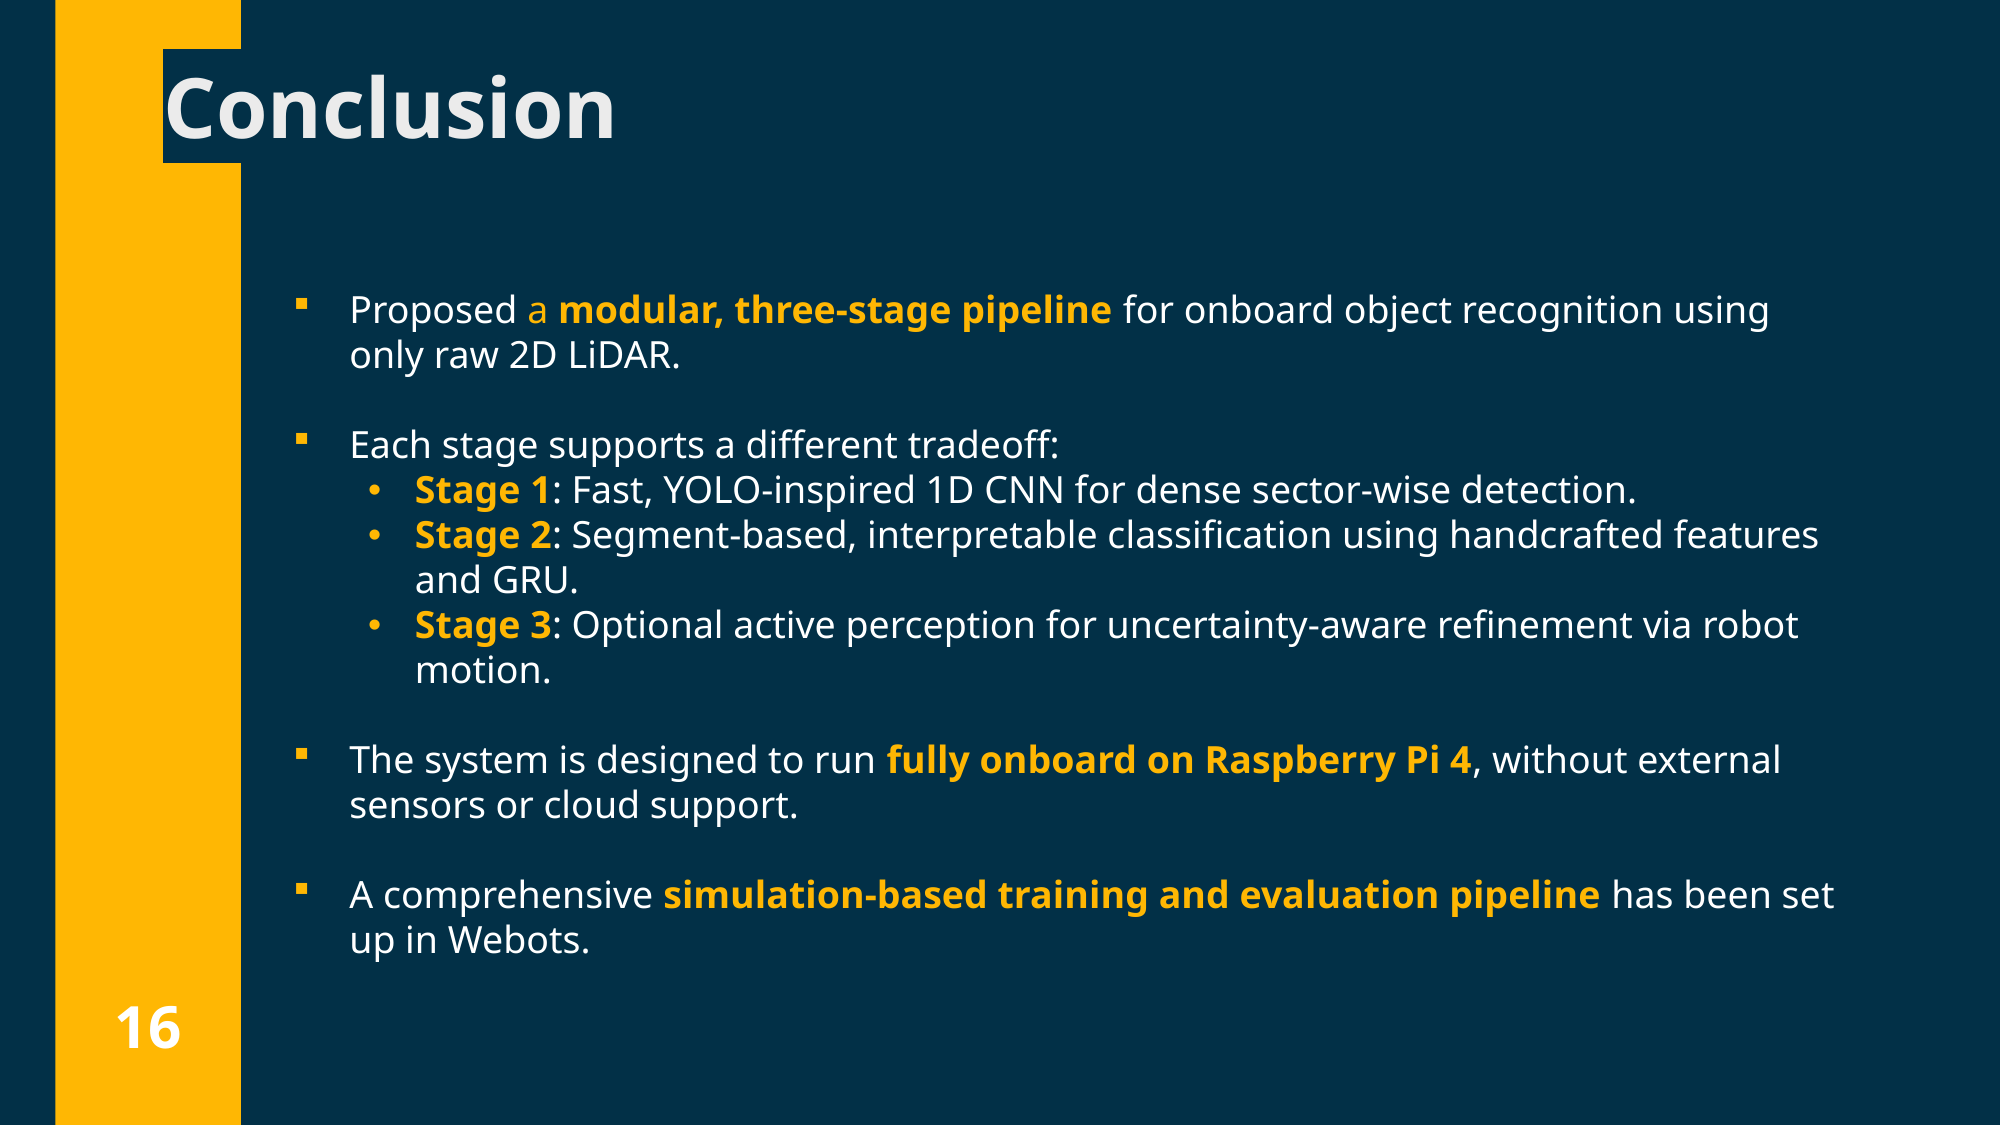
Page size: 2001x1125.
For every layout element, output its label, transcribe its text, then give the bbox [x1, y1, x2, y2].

text_box [96, 78, 1822, 185]
text_box Proposed a modular, three-stage pipeline for onboard object recognition using only raw 2D LiDAR. Each stage supports a different tradeoff: Stage 1: Fast, YOLO-inspired 1D CNN for dense sector-wise detection. Stage 2: Segment-based, interpretable classification using handcrafted features and GRU. Stage 3: Optional active perception for uncertainty-aware refinement via robot motion. The system is designed to run fully onboard on Raspberry Pi 4, without external sensors or cloud support. A comprehensive simulation-based training and evaluation pipeline has been set up in Webots. [278, 279, 1852, 969]
slide_number 15 [79, 951, 217, 1078]
text_box [54, 0, 242, 1125]
title Conclusion [148, 47, 1945, 158]
